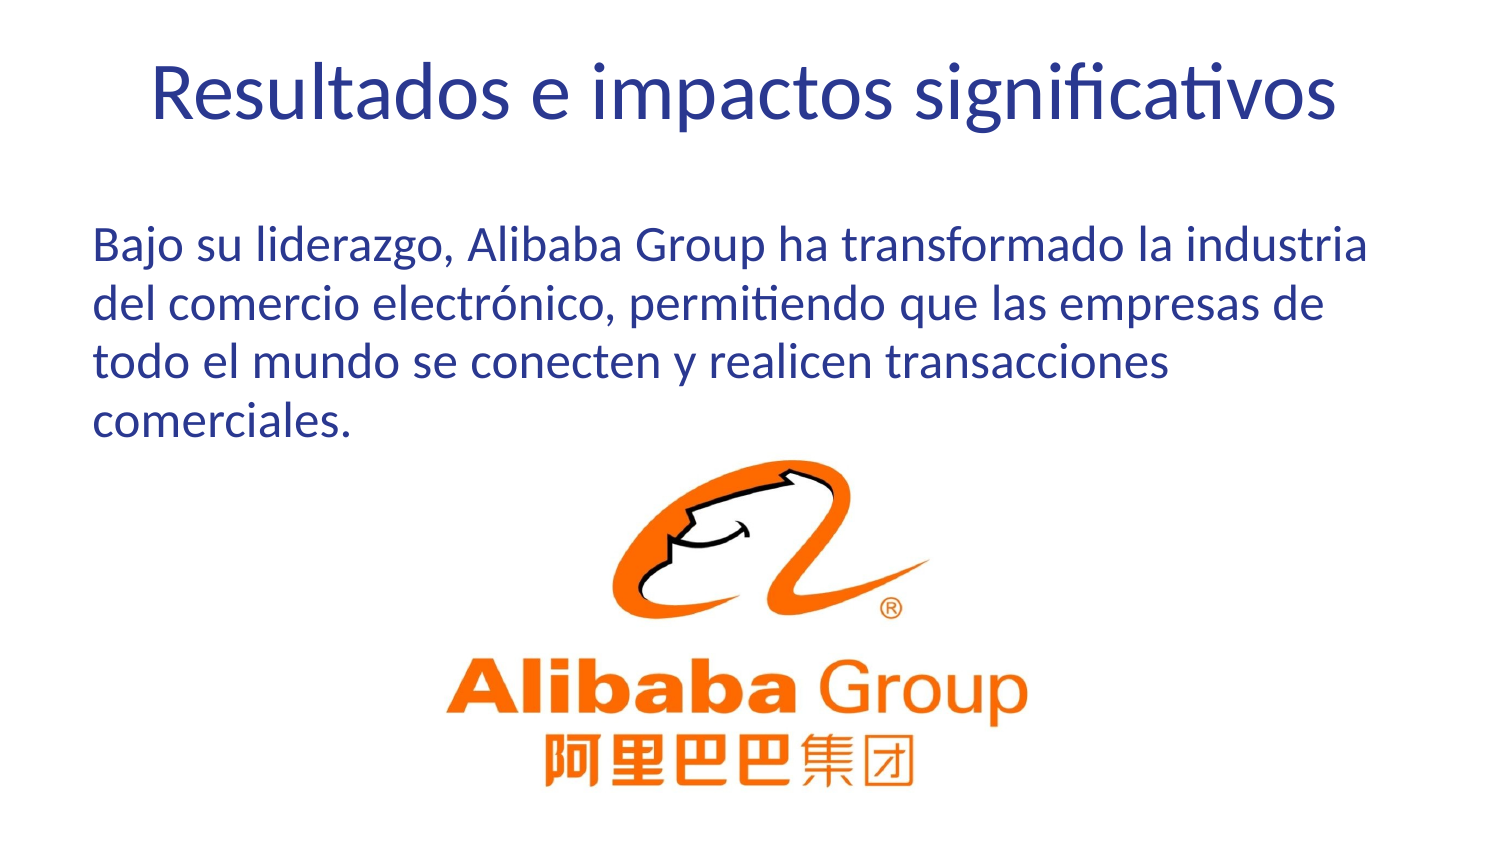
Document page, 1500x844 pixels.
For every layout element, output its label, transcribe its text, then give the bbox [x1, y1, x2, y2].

title Resultados e impactos significativos [147, 34, 1350, 174]
list Bajo su liderazgo, Alibaba Group ha transformado la industria del comercio electrónico, permitiendo que las empresas de todo el mundo se conecten y realicen transacciones comerciales. [92, 174, 1408, 690]
picture [444, 452, 1029, 793]
